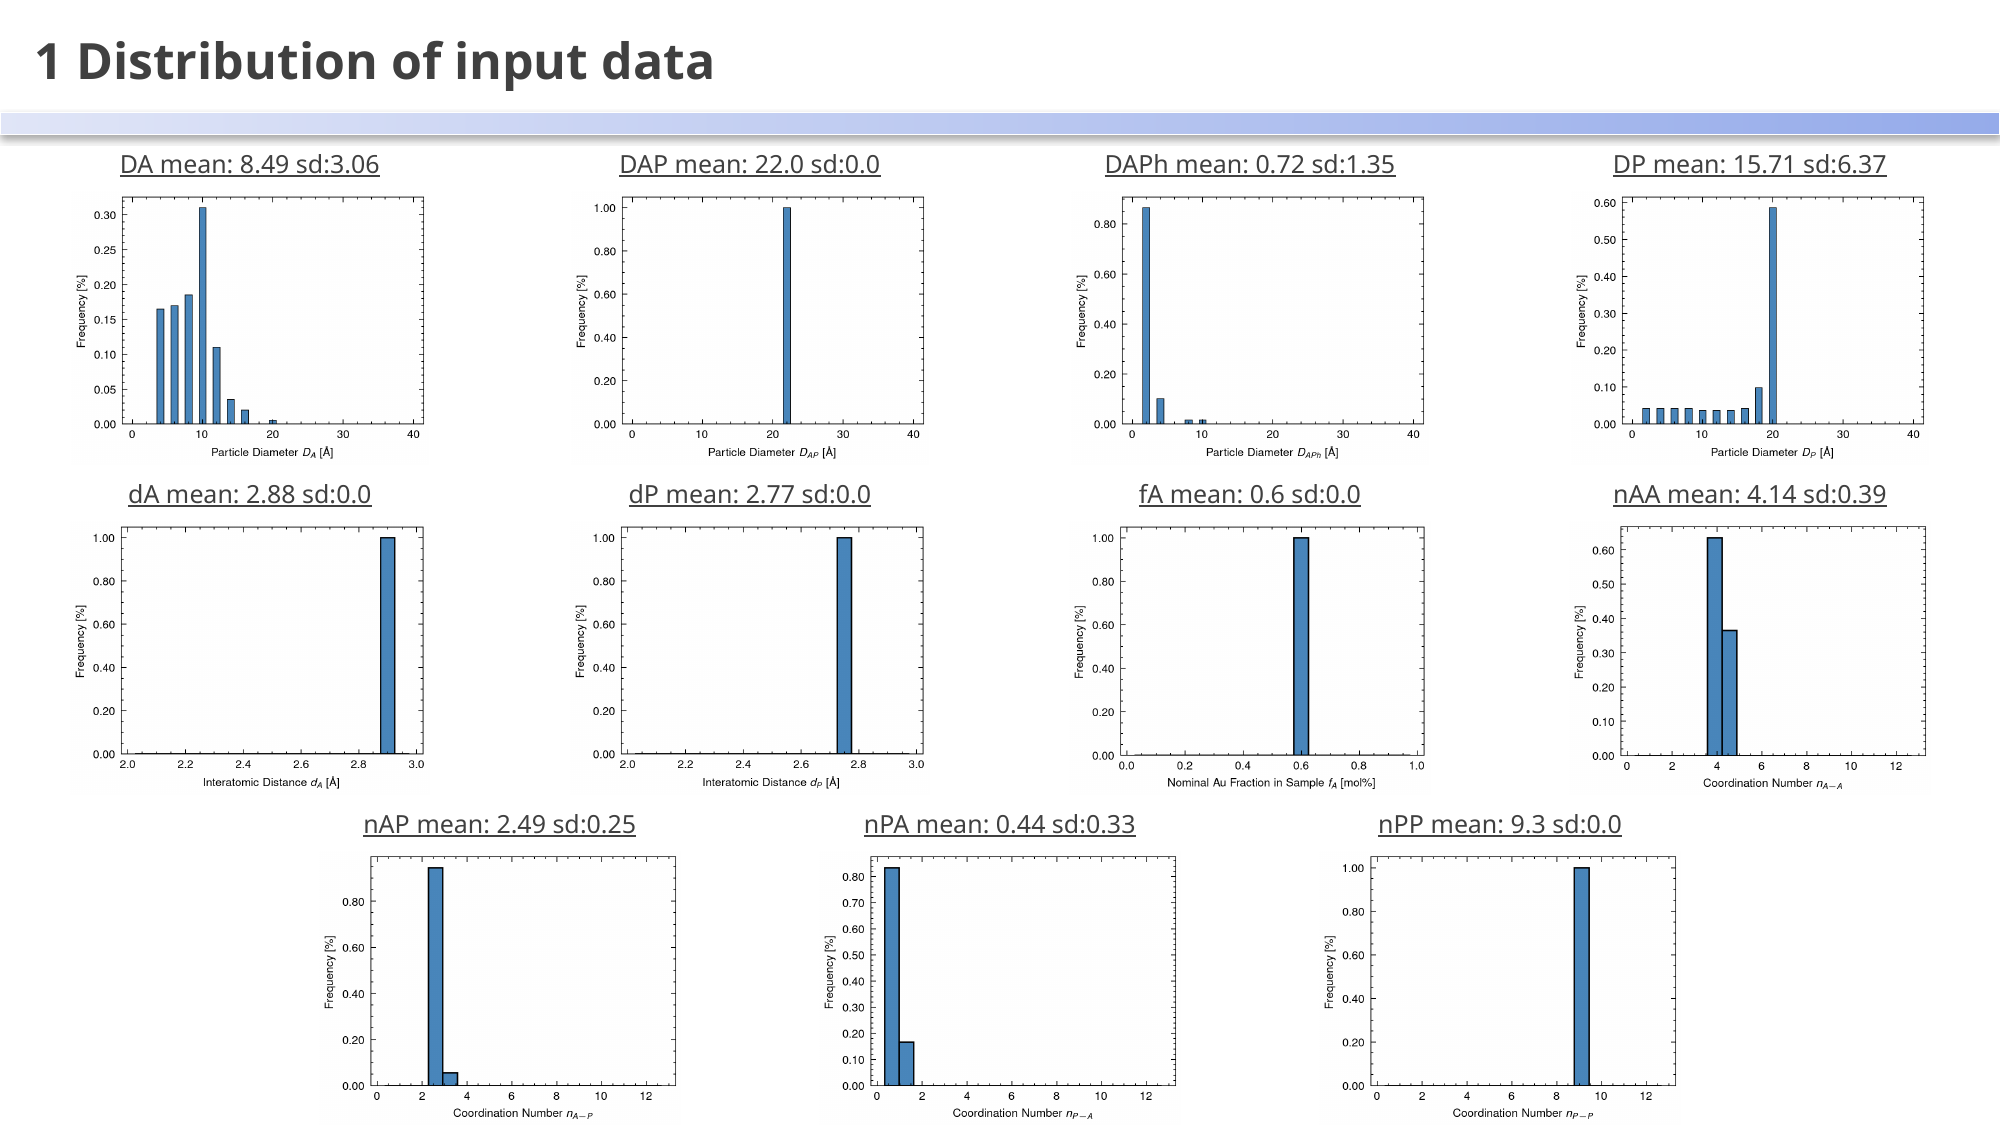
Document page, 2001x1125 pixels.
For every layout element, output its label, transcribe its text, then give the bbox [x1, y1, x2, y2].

picture [819, 850, 1181, 1125]
text_box nPA mean: 0.44 sd:0.33 [750, 800, 1250, 846]
text_box nAA mean: 4.14 sd:0.39 [1500, 470, 2000, 516]
picture [70, 520, 430, 796]
text_box nAP mean: 2.49 sd:0.25 [249, 800, 750, 846]
picture [70, 190, 430, 466]
picture [319, 850, 681, 1125]
text_box [0, 112, 2000, 136]
picture [570, 190, 930, 466]
text_box DP mean: 15.71 sd:6.37 [1500, 140, 2000, 186]
text_box DAPh mean: 0.72 sd:1.35 [999, 140, 1500, 186]
text_box nPP mean: 9.3 sd:0.0 [1250, 800, 1750, 846]
picture [570, 520, 930, 796]
text_box dP mean: 2.77 sd:0.0 [500, 470, 999, 516]
text_box fA mean: 0.6 sd:0.0 [999, 470, 1500, 516]
text_box 1 Distribution of input data [20, 22, 1920, 98]
picture [1068, 520, 1431, 796]
picture [1319, 850, 1681, 1125]
picture [1570, 190, 1930, 466]
text_box DA mean: 8.49 sd:3.06 [0, 140, 500, 186]
picture [1070, 190, 1430, 466]
picture [1569, 520, 1931, 796]
text_box dA mean: 2.88 sd:0.0 [0, 470, 500, 516]
text_box DAP mean: 22.0 sd:0.0 [500, 140, 999, 186]
